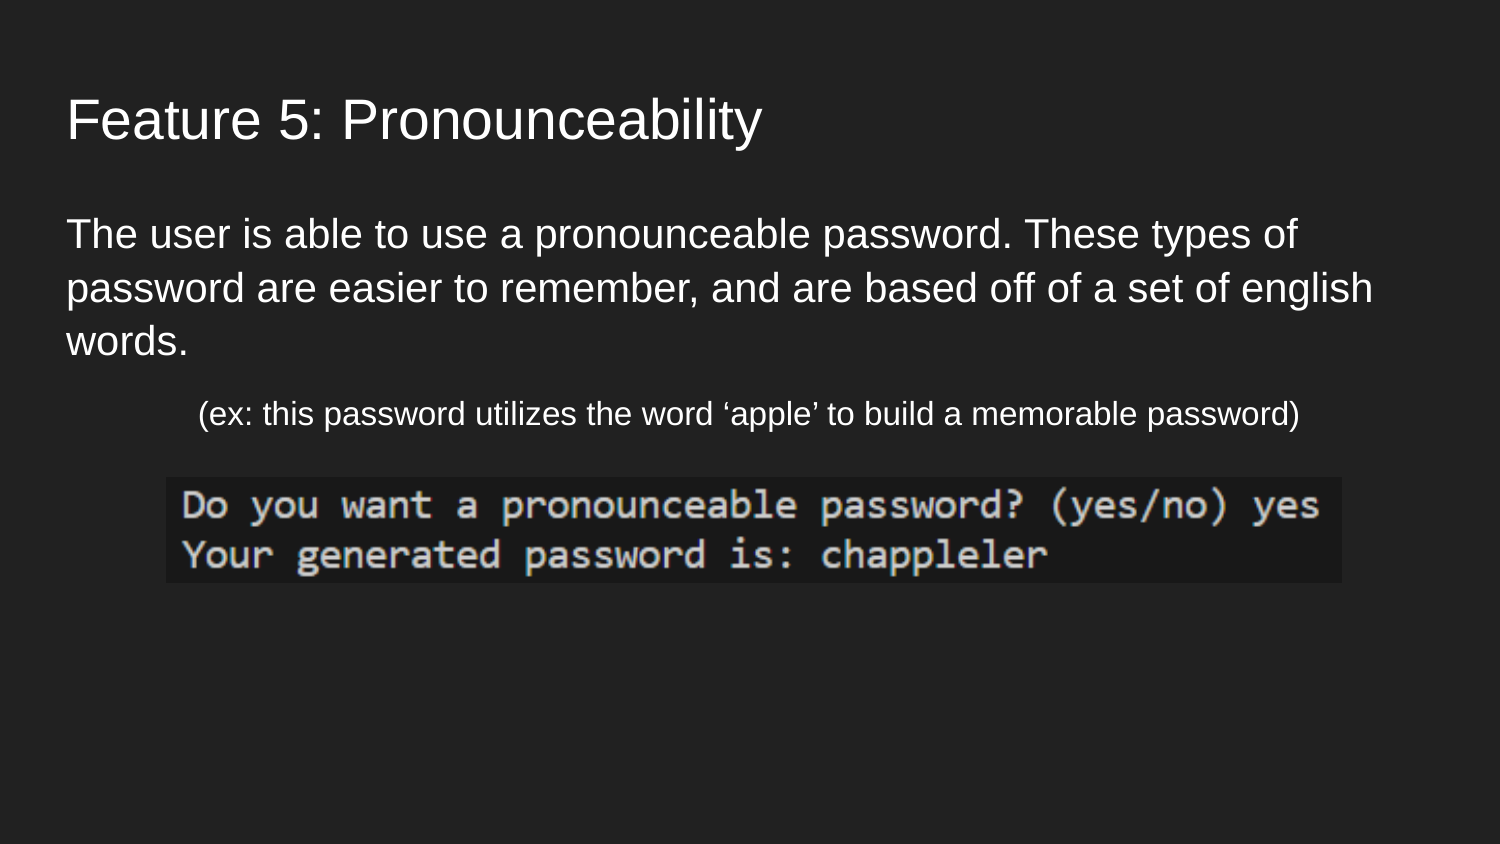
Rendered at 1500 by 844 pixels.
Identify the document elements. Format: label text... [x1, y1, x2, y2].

picture [165, 476, 1342, 583]
title Feature 5: Pronounceability [51, 72, 1449, 167]
list The user is able to use a pronounceable password. These types of password are easier to remember, and are based off of a set of english words. (ex: this password utilizes the word ‘apple’ to build a memorable password) [51, 189, 1449, 750]
